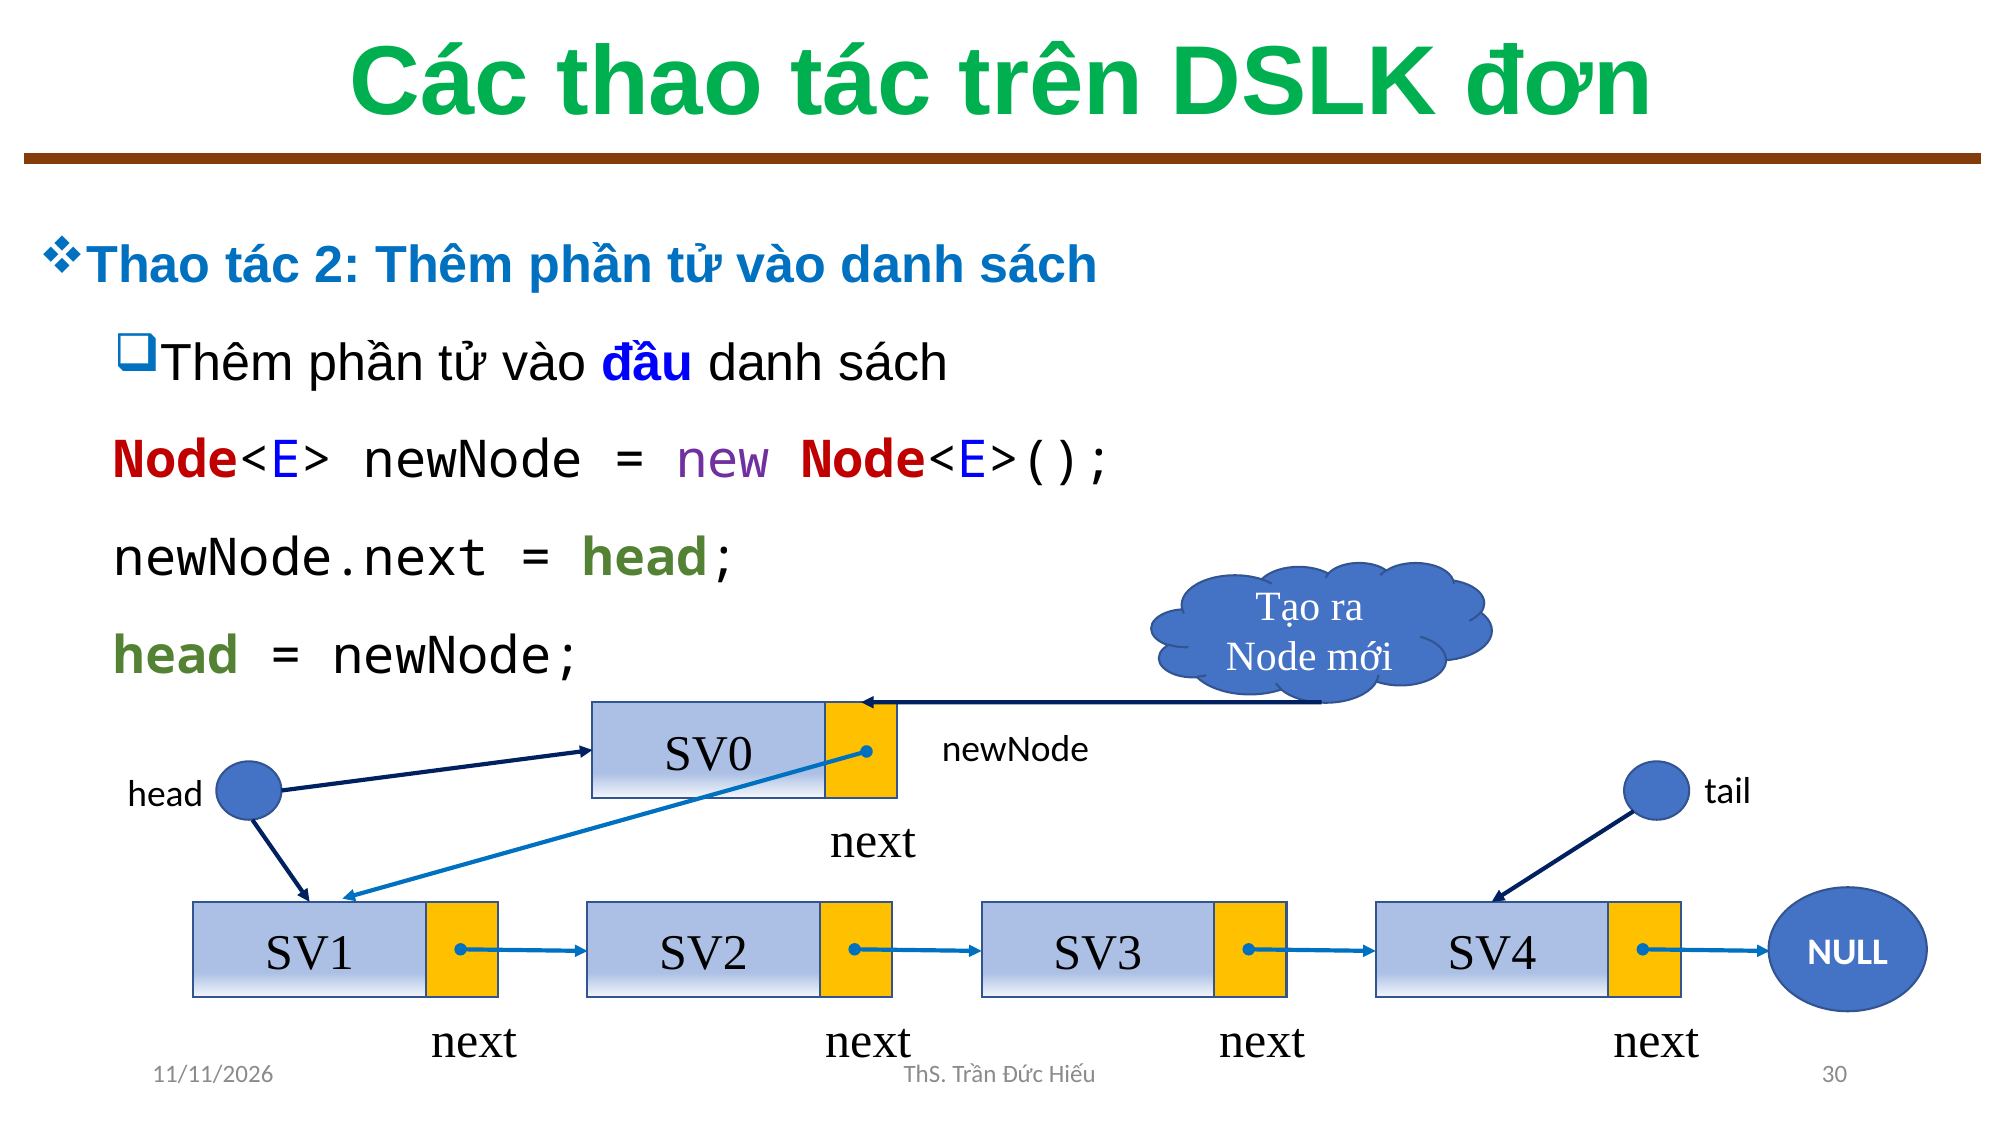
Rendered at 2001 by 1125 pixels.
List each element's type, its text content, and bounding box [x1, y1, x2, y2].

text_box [342, 751, 867, 899]
text_box newNode [932, 717, 1105, 777]
text_box [1623, 760, 1689, 821]
list Thao tác 2: Thêm phần tử vào danh sách Thêm phần tử vào đầu danh sách Node<E> newNode = new Node<E>(); newNode.next = head; head = newNode; [24, 204, 1982, 1112]
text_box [592, 702, 932, 877]
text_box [1491, 811, 1634, 902]
text_box SV1 [192, 901, 425, 998]
title Các thao tác trên DSLK đơn [24, 22, 1982, 144]
text_box Tạo ra Node mới [1150, 561, 1493, 704]
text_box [861, 632, 1153, 703]
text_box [252, 819, 310, 902]
text_box head [112, 761, 219, 822]
text_box tail [1689, 758, 1767, 819]
text_box [425, 901, 499, 998]
text_box next [416, 999, 533, 1075]
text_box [587, 901, 981, 1076]
text_box [219, 760, 283, 821]
text_box NULL [1770, 886, 1928, 1013]
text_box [981, 901, 1375, 1076]
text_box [281, 749, 593, 791]
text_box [1375, 901, 1770, 1076]
